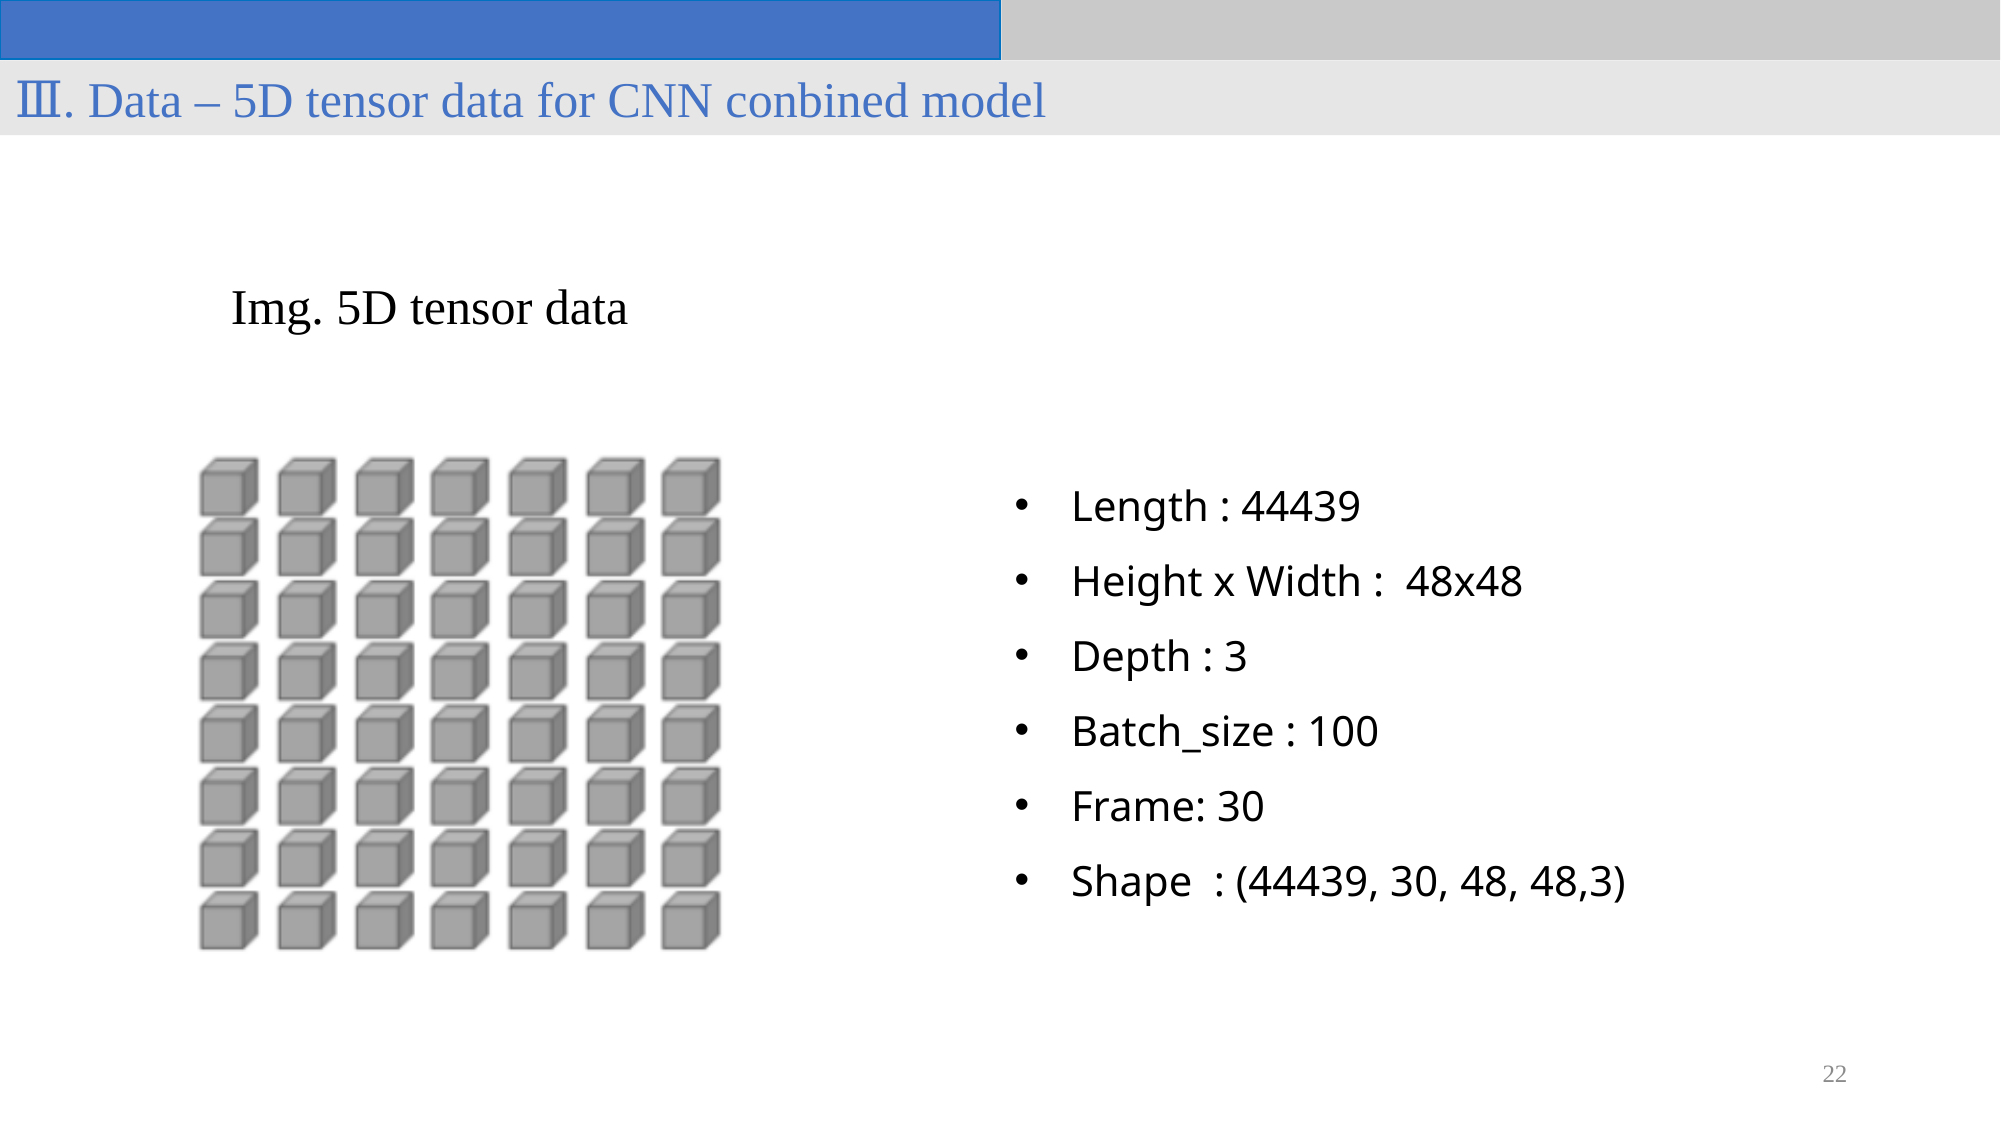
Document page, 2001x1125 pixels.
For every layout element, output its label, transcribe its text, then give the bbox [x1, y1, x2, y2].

text_box Ⅲ. Data – 5D tensor data for CNN conbined model [0, 60, 2000, 136]
slide_number 22 [1412, 1042, 1863, 1103]
text_box Length : 44439 Height x Width : 48x48 Depth : 3 Batch_size : 100 Frame: 30 Shape : (44439, 30, 48, 48,3) [999, 446, 1938, 912]
picture [140, 435, 786, 979]
text_box Img. 5D tensor data [74, 266, 785, 342]
